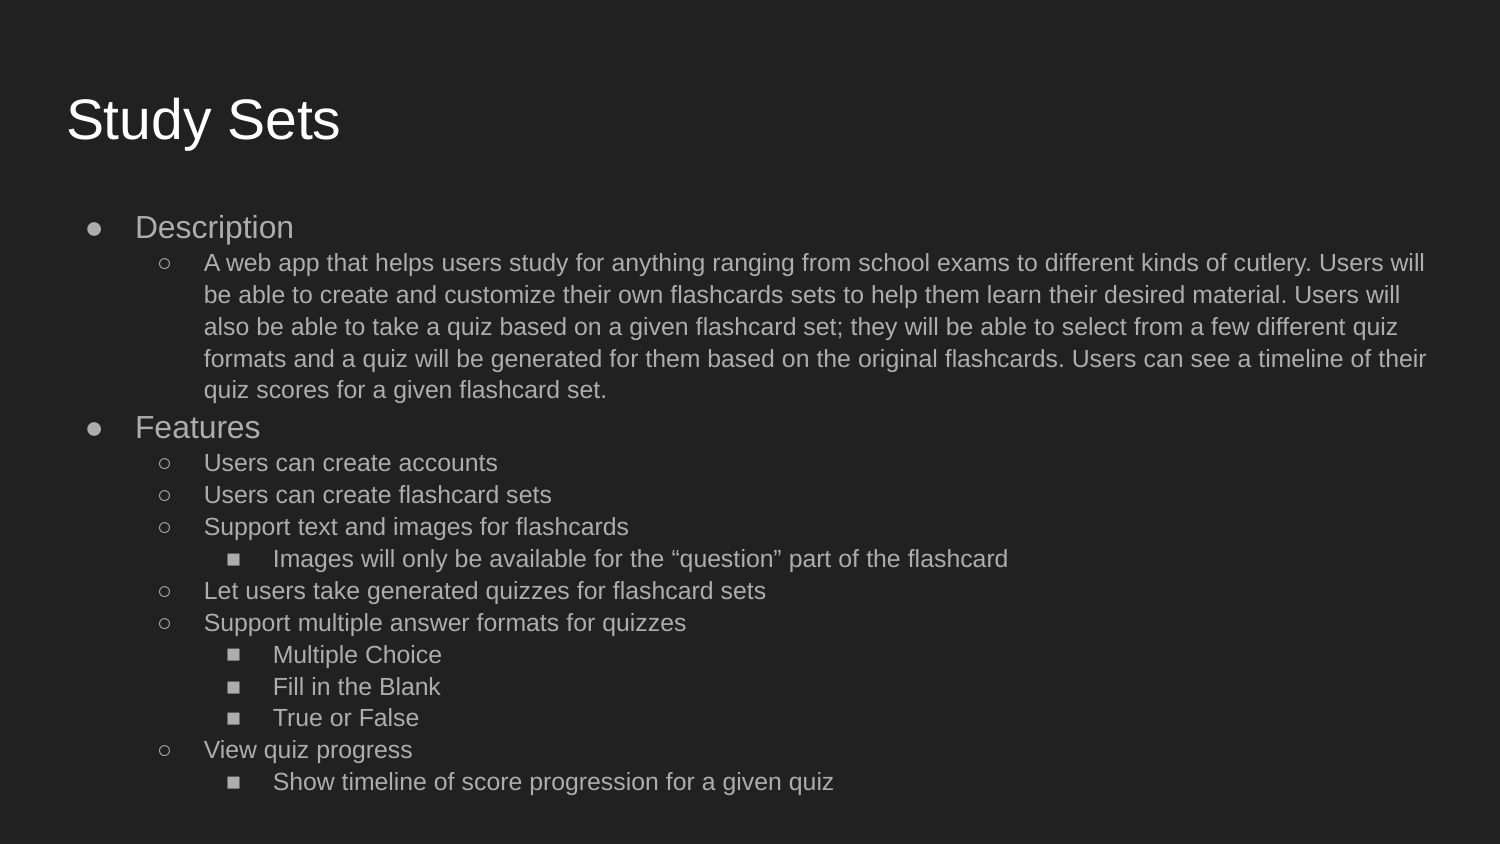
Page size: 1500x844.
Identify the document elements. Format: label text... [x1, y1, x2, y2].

list Description A web app that helps users study for anything ranging from school exams to different kinds of cutlery. Users will be able to create and customize their own flashcards sets to help them learn their desired material. Users will also be able to take a quiz based on a given flashcard set; they will be able to select from a few different quiz formats and a quiz will be generated for them based on the original flashcards. Users can see a timeline of their quiz scores for a given flashcard set. Features Users can create accounts Users can create flashcard sets Support text and images for flashcards Images will only be available for the “question” part of the flashcard Let users take generated quizzes for flashcard sets Support multiple answer formats for quizzes Multiple Choice Fill in the Blank True or False View quiz progress Show timeline of score progression for a given quiz [51, 189, 1449, 815]
title Study Sets [51, 72, 1449, 167]
